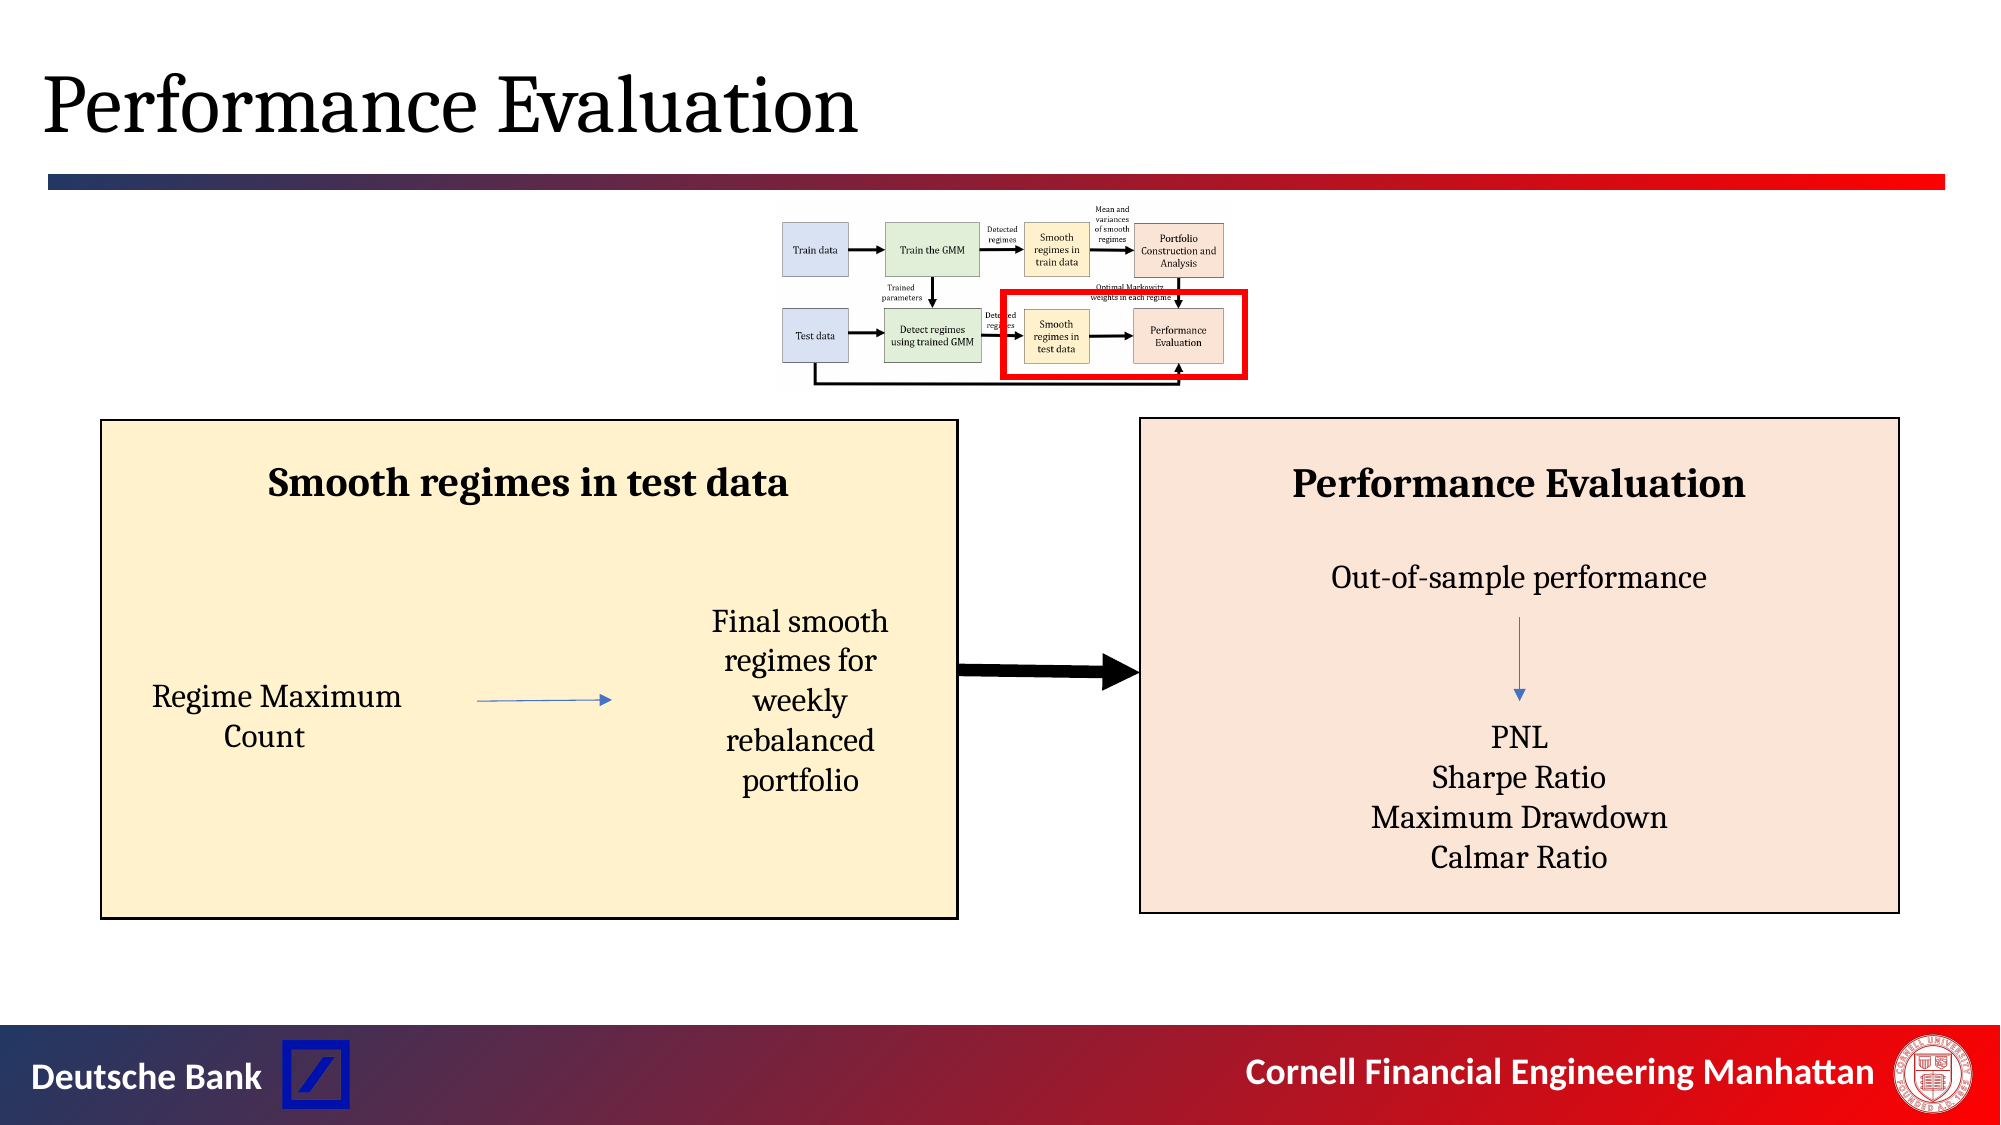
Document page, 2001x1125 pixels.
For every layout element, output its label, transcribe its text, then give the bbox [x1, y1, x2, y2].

text_box Deutsche Bank [16, 1044, 254, 1105]
text_box Performance Evaluation Out-of-sample performance PNL Sharpe Ratio Maximum Drawdown Calmar Ratio [1139, 417, 1900, 914]
text_box [47, 173, 1946, 190]
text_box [958, 669, 1140, 673]
text_box Smooth regimes in test data Regime Maximum Count [100, 419, 959, 920]
text_box Cornell Financial Engineering Manhattan [1231, 1039, 1891, 1100]
text_box Final smooth regimes for weekly rebalanced portfolio [667, 591, 935, 806]
picture [1893, 1034, 1973, 1114]
text_box [1232, 291, 1246, 378]
picture [775, 199, 1232, 393]
text_box [0, 1024, 2000, 1125]
picture [254, 1039, 378, 1110]
text_box Performance Evaluation [27, 41, 1973, 157]
